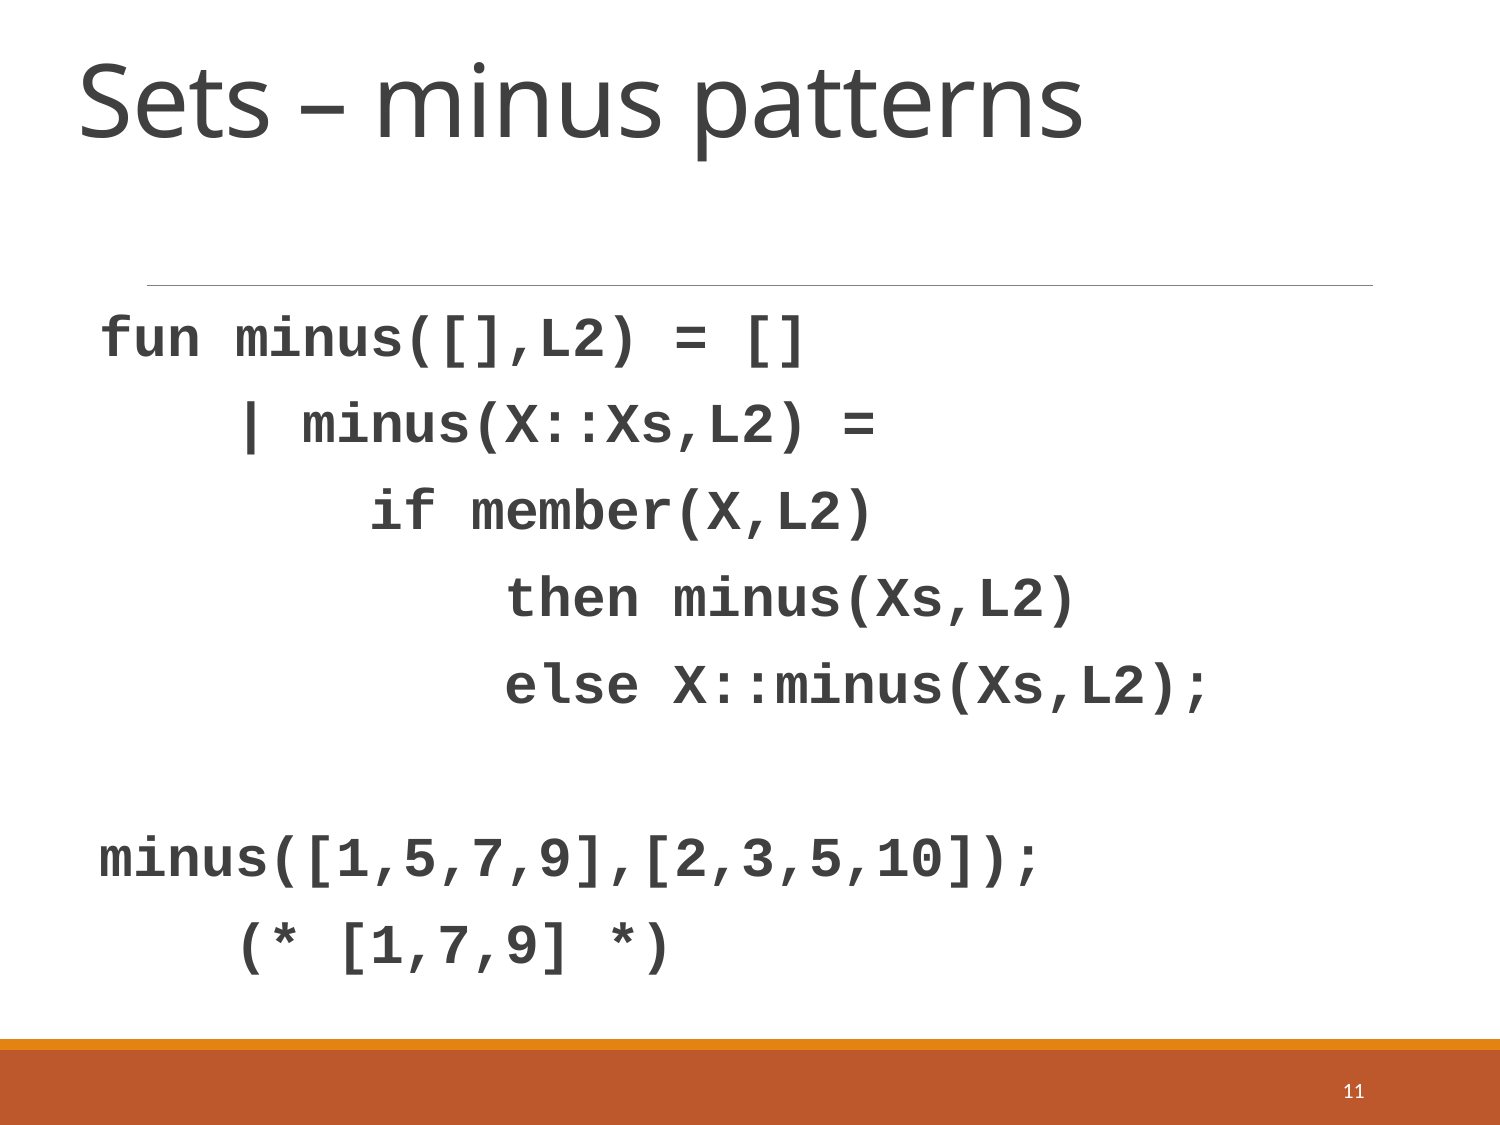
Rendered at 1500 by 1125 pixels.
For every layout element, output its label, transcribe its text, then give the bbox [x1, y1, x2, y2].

list fun minus([],L2) = [] | minus(X::Xs,L2) = if member(X,L2) then minus(Xs,L2) else X::minus(Xs,L2); minus([1,5,7,9],[2,3,5,10]); (* [1,7,9] *) [99, 299, 1488, 988]
title Sets – minus patterns [62, 45, 1425, 166]
slide_number 11 [1218, 1059, 1380, 1120]
